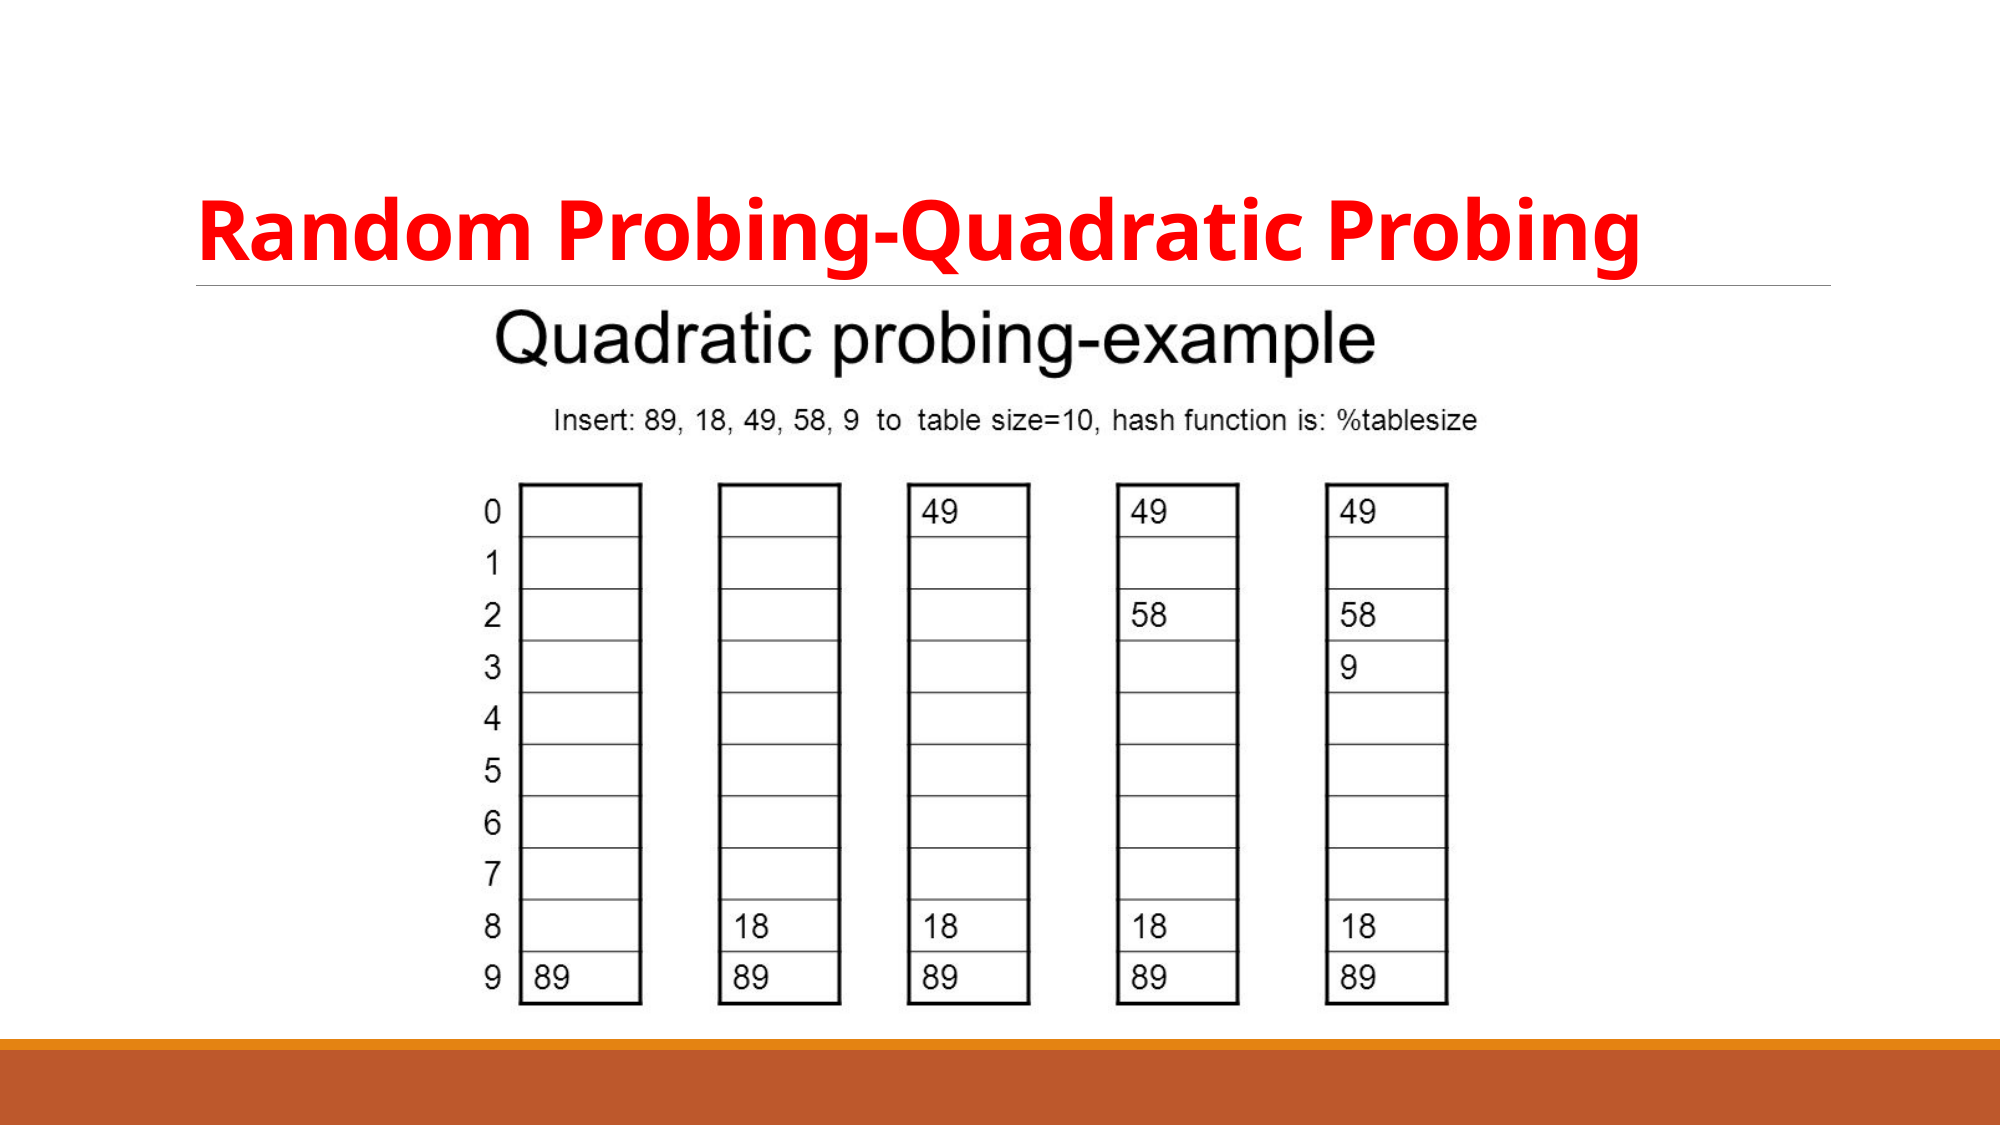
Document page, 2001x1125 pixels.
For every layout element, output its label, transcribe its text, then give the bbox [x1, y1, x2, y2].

picture [459, 302, 1541, 1029]
title Random Probing-Quadratic Probing [180, 47, 1830, 285]
